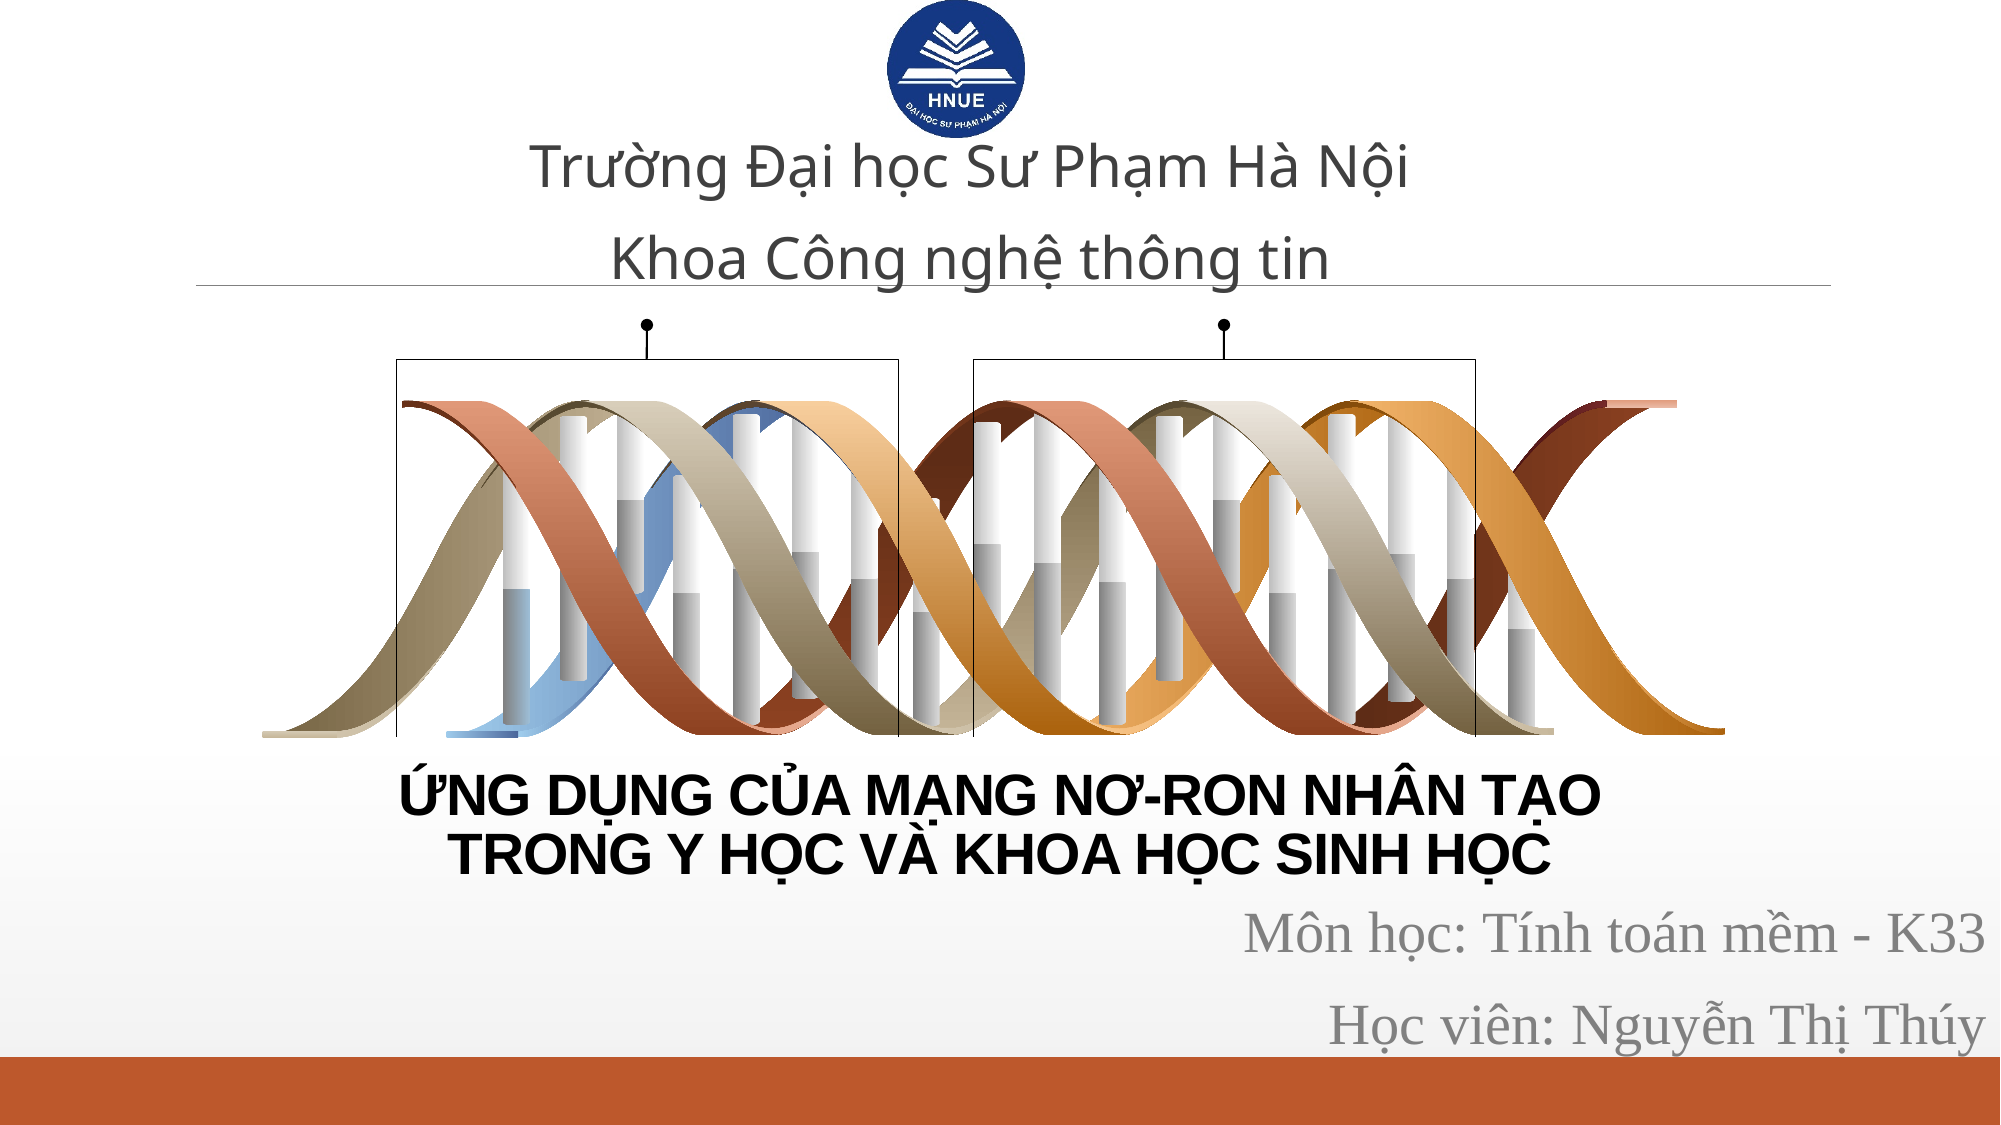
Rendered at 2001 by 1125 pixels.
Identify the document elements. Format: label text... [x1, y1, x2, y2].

title ỨNG DỤNG CỦA MẠNG NƠ-RON NHÂN TẠO TRONG Y HỌC VÀ KHOA HỌC SINH HỌC [327, 763, 1673, 895]
list Môn học: Tính toán mềm - K33 Học viên: Nguyễn Thị Thúy [417, 894, 1988, 1052]
list Trường Đại học Sư Phạm Hà Nội Khoa Công nghệ thông tin [399, 129, 1541, 325]
picture [886, 0, 1026, 138]
